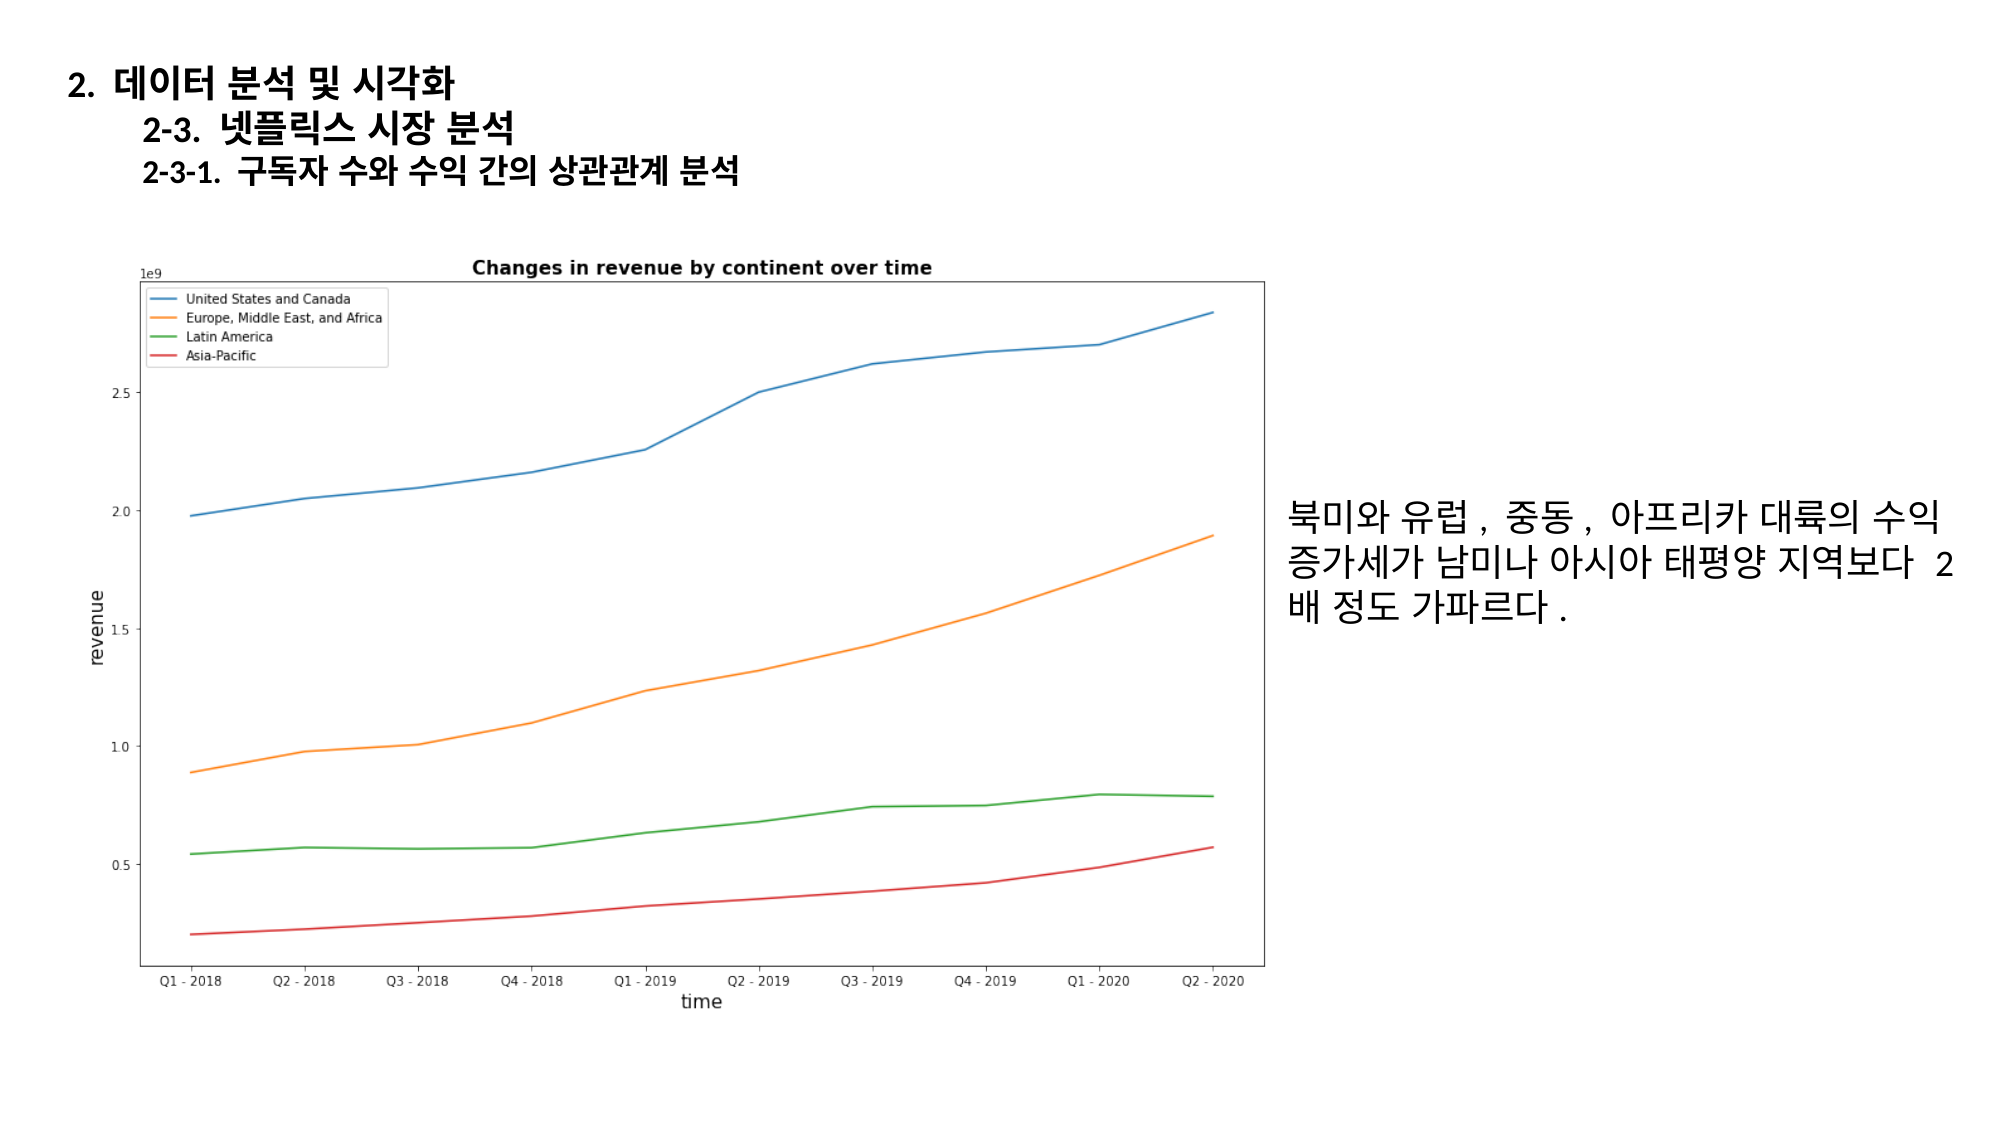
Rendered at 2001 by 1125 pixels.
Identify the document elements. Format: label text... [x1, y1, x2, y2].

text_box 북미와 유럽, 중동, 아프리카 대륙의 수익 증가세가 남미나 아시아 태평양 지역보다 2배 정도 가파르다. [1273, 486, 2000, 637]
picture [78, 251, 1273, 1020]
text_box 2. 데이터 분석 및 시각화 2-3. 넷플릭스 시장 분석 2-3-1. 구독자 수와 수익 간의 상관관계 분석 [52, 52, 1948, 198]
